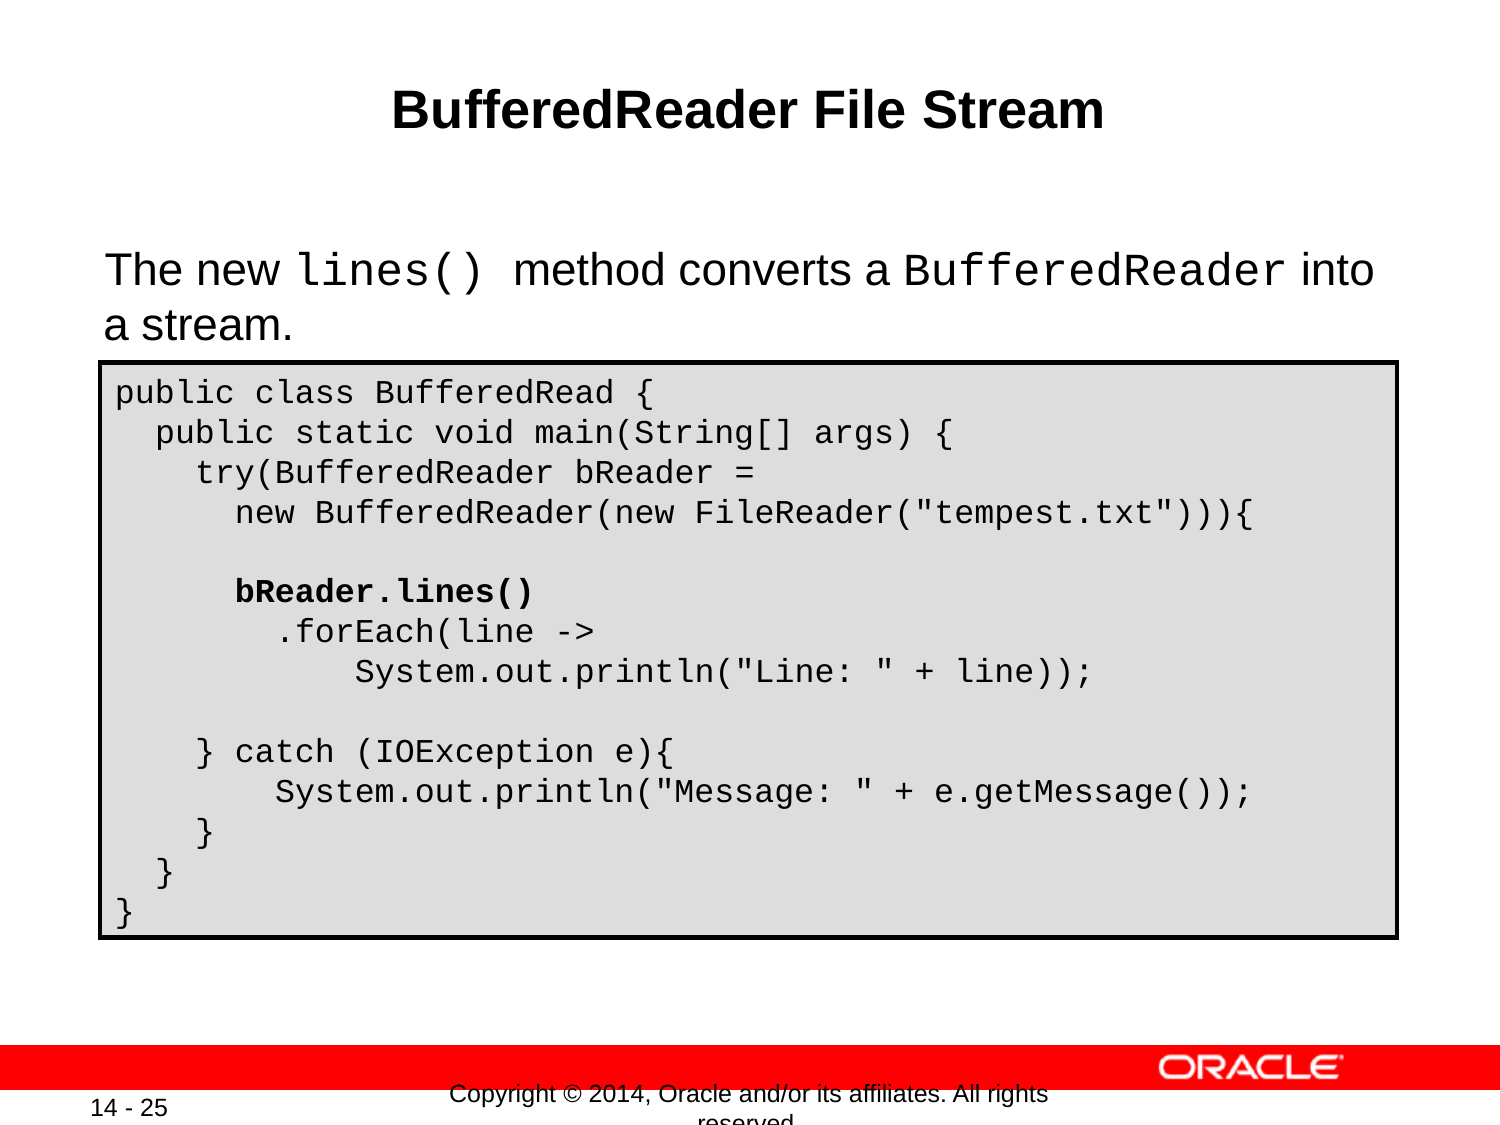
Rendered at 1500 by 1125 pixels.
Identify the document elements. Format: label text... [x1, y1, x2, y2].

picture [0, 1045, 1500, 1090]
text_box public class BufferedRead { public static void main(String[] args) { try(BufferedReader bReader = new BufferedReader(new FileReader("tempest.txt"))){ bReader.lines() .forEach(line -> System.out.println("Line: " + line)); } catch (IOException e){ System.out.println("Message: " + e.getMessage()); } } } [99, 362, 1398, 938]
list The new lines() method converts a BufferedReader into a stream. [99, 237, 1399, 553]
title BufferedReader File Stream [99, 72, 1399, 216]
